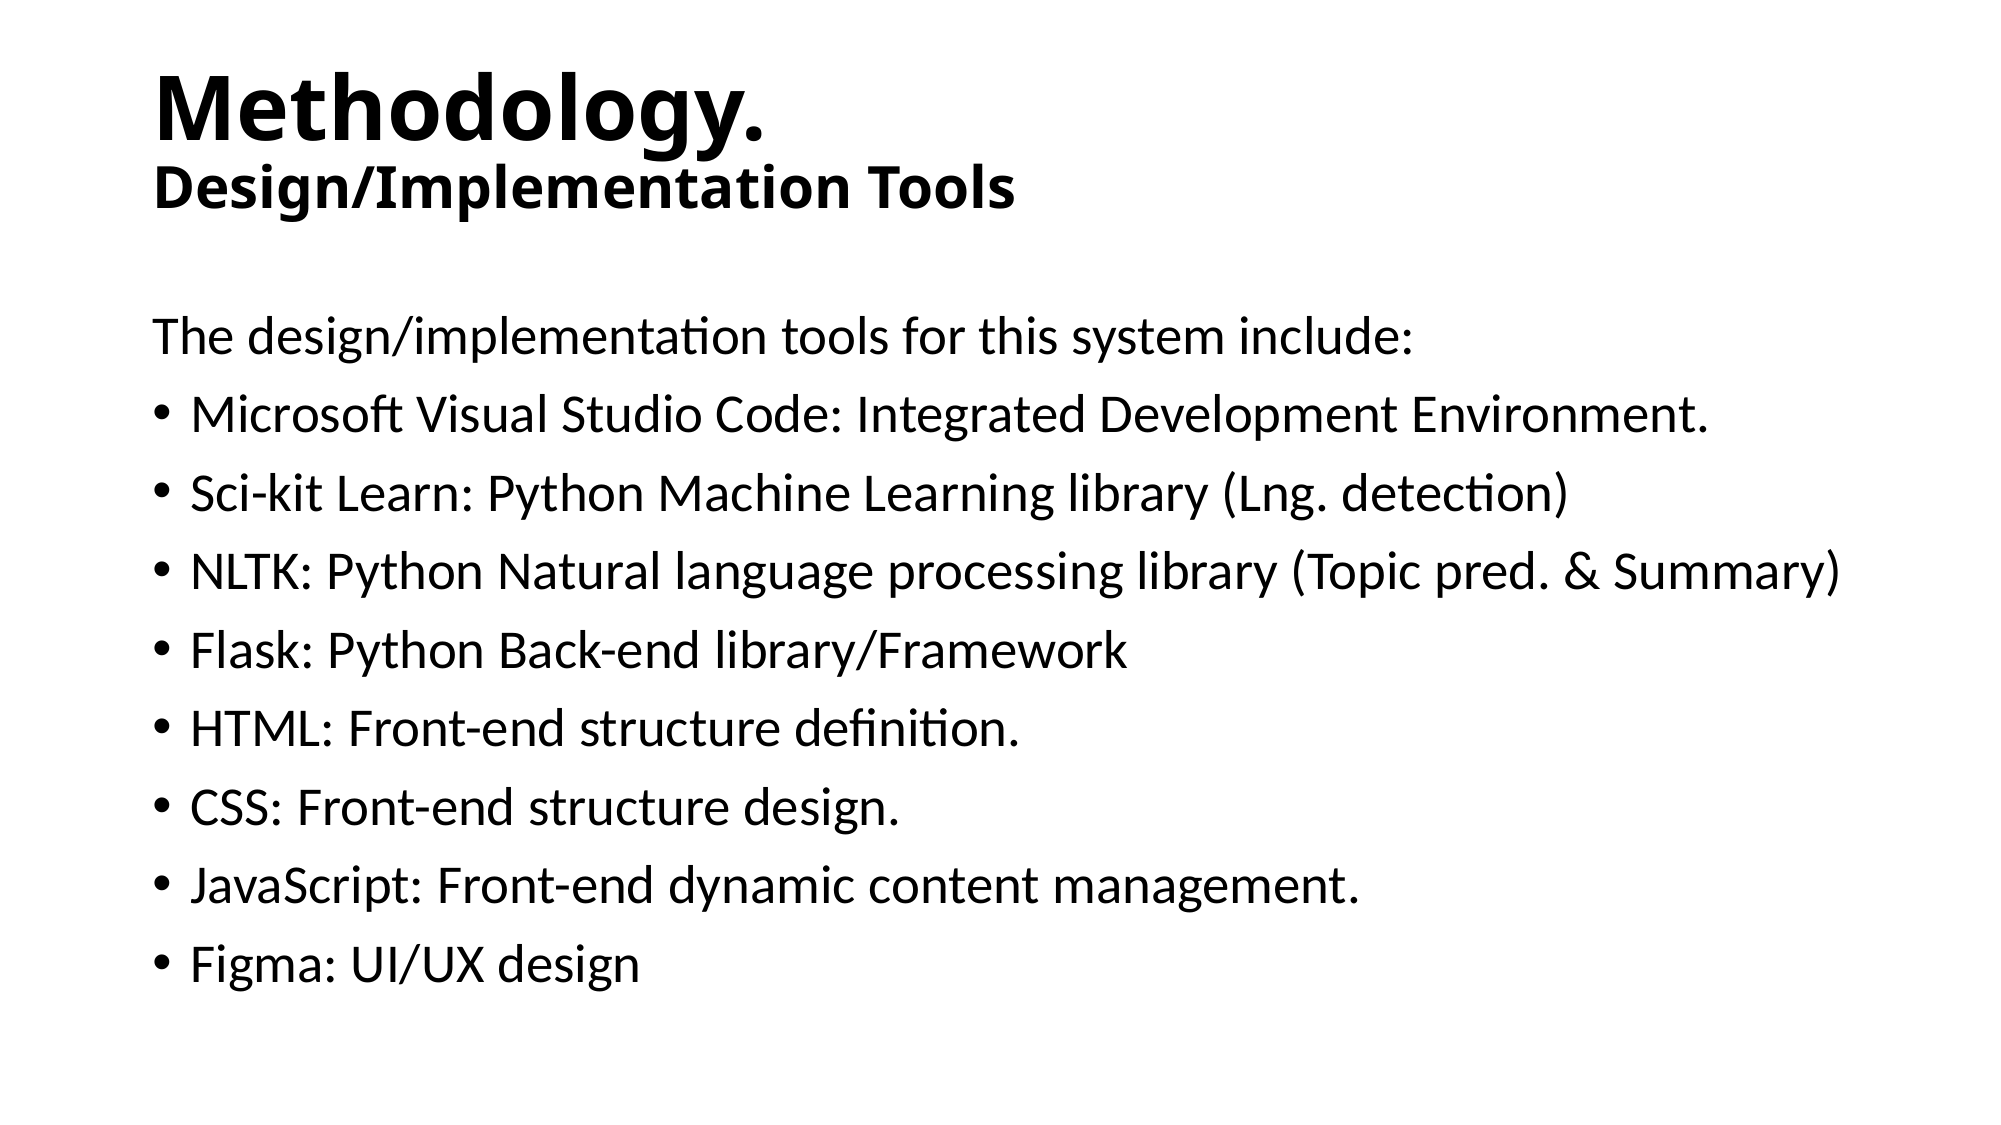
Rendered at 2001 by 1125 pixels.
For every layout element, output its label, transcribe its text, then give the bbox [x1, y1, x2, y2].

list The design/implementation tools for this system include: Microsoft Visual Studio Code: Integrated Development Environment. Sci-kit Learn: Python Machine Learning library (Lng. detection) NLTK: Python Natural language processing library (Topic pred. & Summary) Flask: Python Back-end library/Framework HTML: Front-end structure definition. CSS: Front-end structure design. JavaScript: Front-end dynamic content management. Figma: UI/UX design [137, 299, 1863, 1014]
text_box Design/Implementation Tools [137, 132, 1863, 246]
text_box Methodology. [137, 55, 1863, 132]
